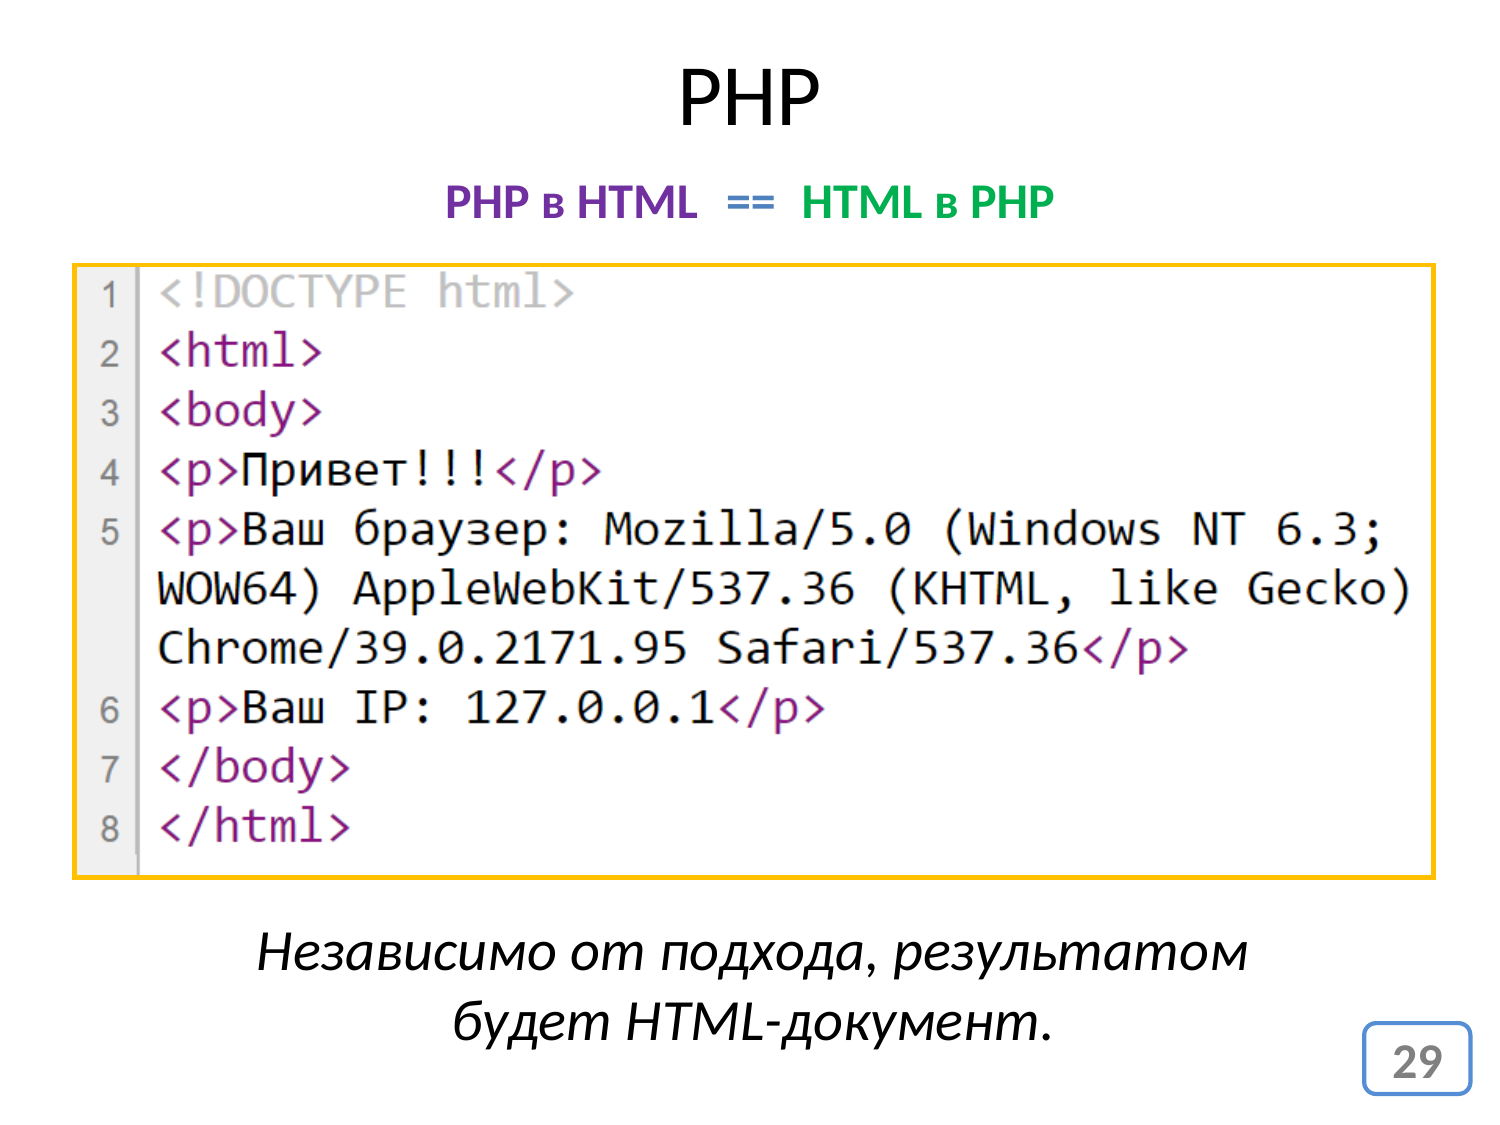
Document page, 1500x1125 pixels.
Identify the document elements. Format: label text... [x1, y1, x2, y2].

text_box HTML в PHP [791, 160, 1070, 236]
text_box == [711, 160, 791, 236]
text_box PHP [662, 30, 838, 151]
text_box Независимо от подхода, результатом будет HTML-документ. [165, 905, 1341, 1060]
text_box 29 [1362, 1021, 1473, 1097]
text_box PHP в HTML [430, 160, 711, 236]
picture [76, 266, 1432, 876]
